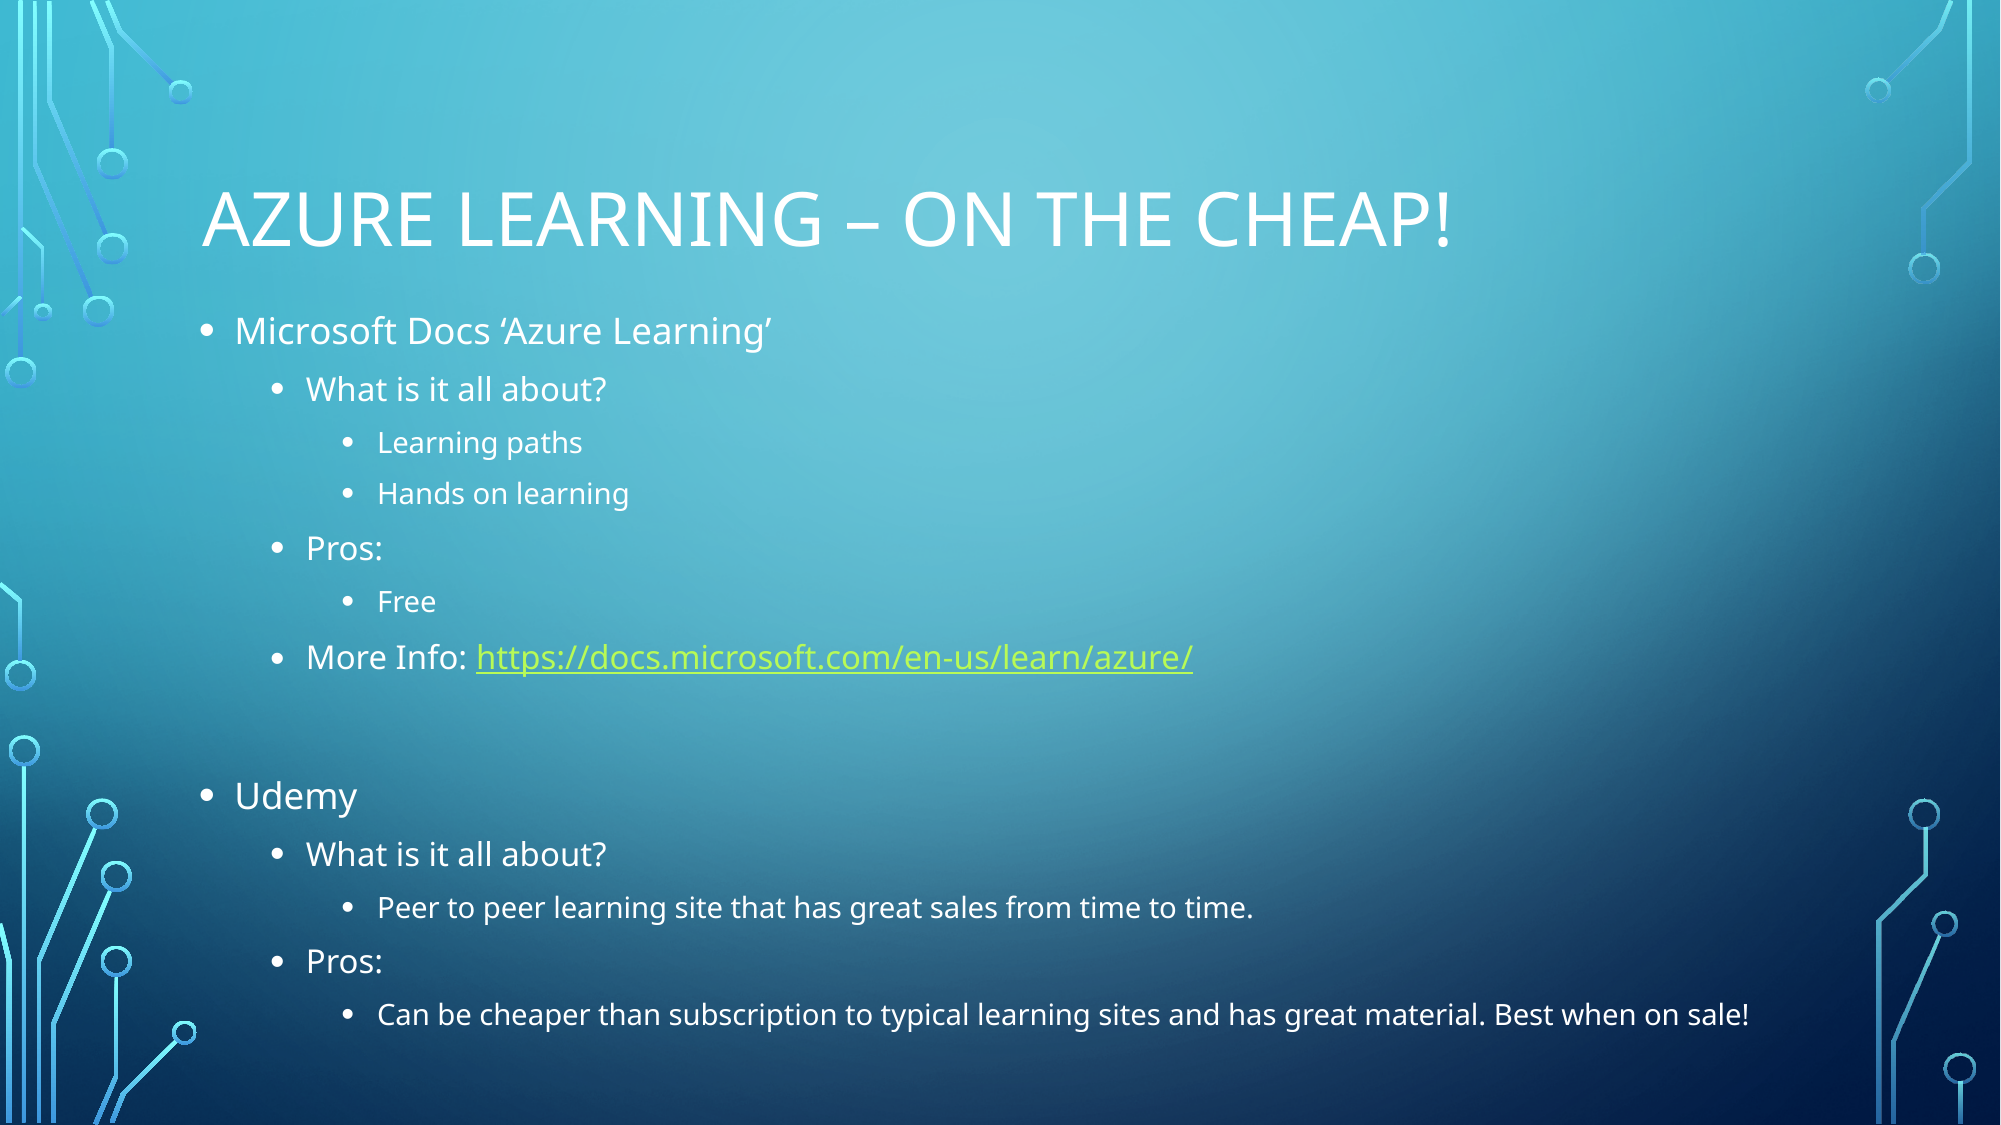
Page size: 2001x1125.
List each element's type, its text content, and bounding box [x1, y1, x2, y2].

list Microsoft Docs ‘Azure Learning’ What is it all about? Learning paths Hands on learning Pros: Free More Info: https://docs.microsoft.com/en-us/learn/azure/ Udemy What is it all about? Peer to peer learning site that has great sales from time to time. Pros: Can be cheaper than subscription to typical learning sites and has great material. Best when on sale! [112, 291, 1901, 1044]
title Azure Learning – On the Cheap! [187, 101, 1813, 291]
